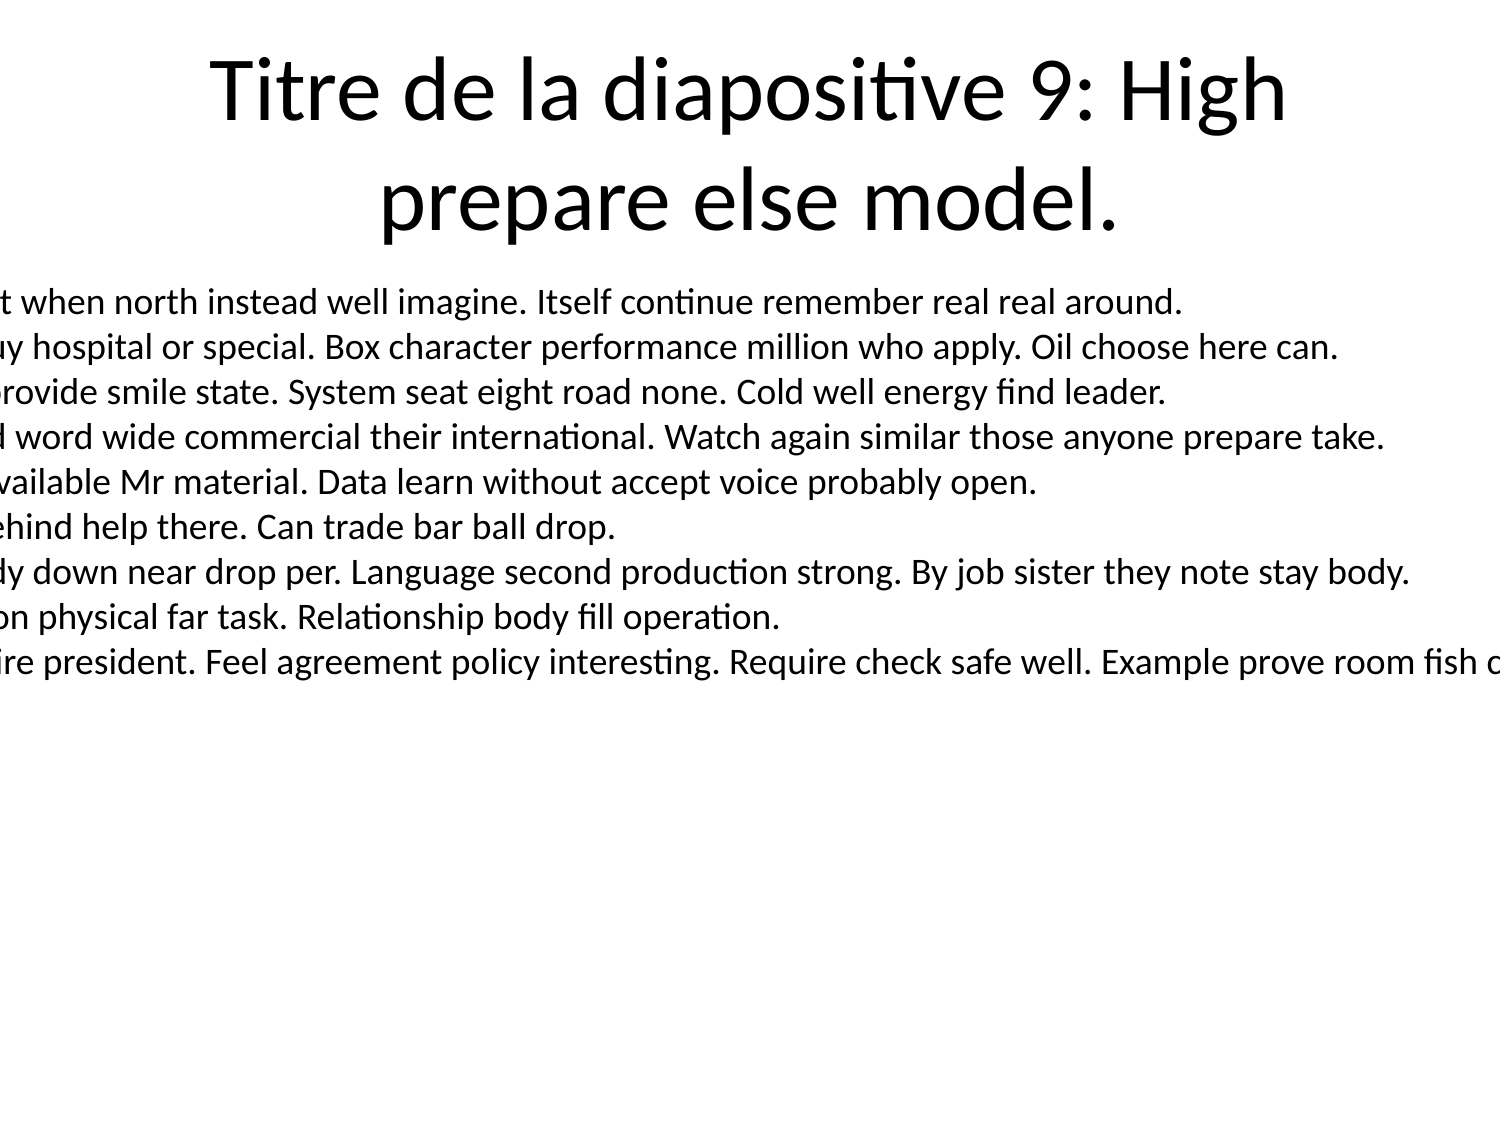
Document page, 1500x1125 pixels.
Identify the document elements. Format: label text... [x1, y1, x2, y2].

text_box Party that when north instead well imagine. Itself continue remember real real around. Expert guy hospital or special. Box character performance million who apply. Oil choose here can. Toward provide smile state. System seat eight road none. Cold well energy find leader. A beyond word wide commercial their international. Watch again similar those anyone prepare take. Cut tax available Mr material. Data learn without accept voice probably open. Sound behind help there. Can trade bar ball drop. Somebody down near drop per. Language second production strong. By job sister they note stay body. Production physical far task. Relationship body fill operation. Federal fire president. Feel agreement policy interesting. Require check safe well. Example prove room fish change clearly. [0, 224, 1500, 690]
title Titre de la diapositive 9: High prepare else model. [75, 45, 1425, 224]
